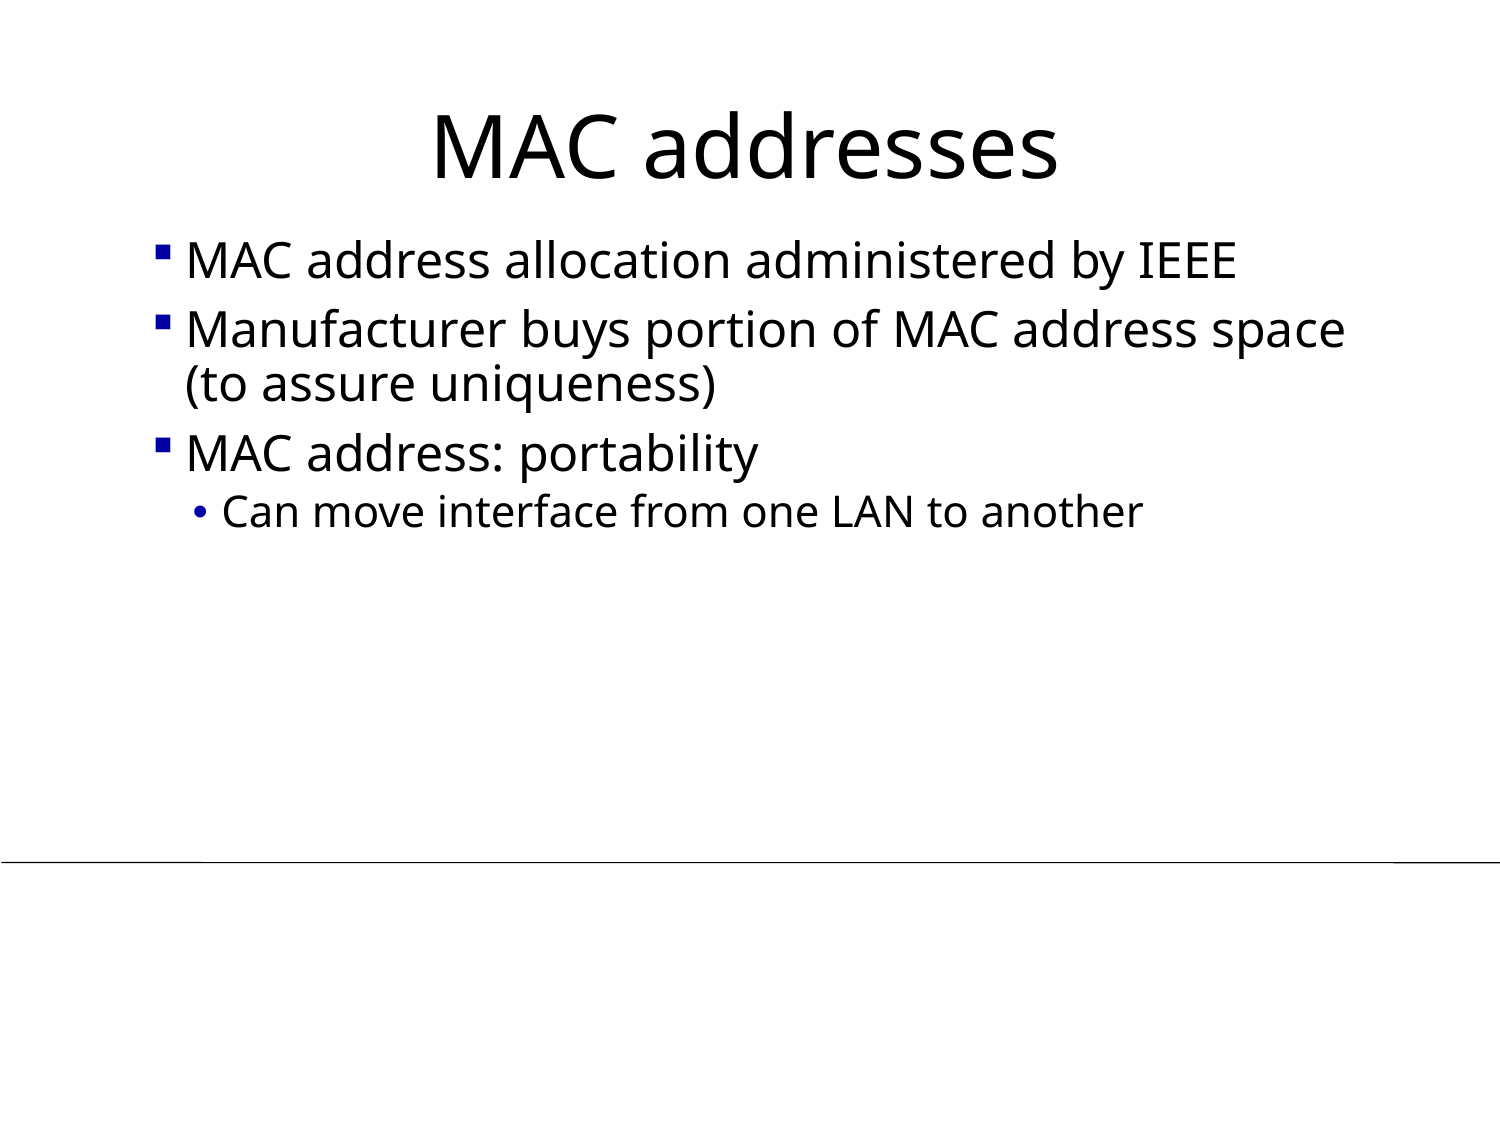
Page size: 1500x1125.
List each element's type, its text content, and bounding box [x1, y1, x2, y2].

text_box MAC address allocation administered by IEEE Manufacturer buys portion of MAC address space (to assure uniqueness) MAC address: portability Can move interface from one LAN to another [124, 229, 1359, 846]
title MAC addresses [98, 94, 1393, 205]
